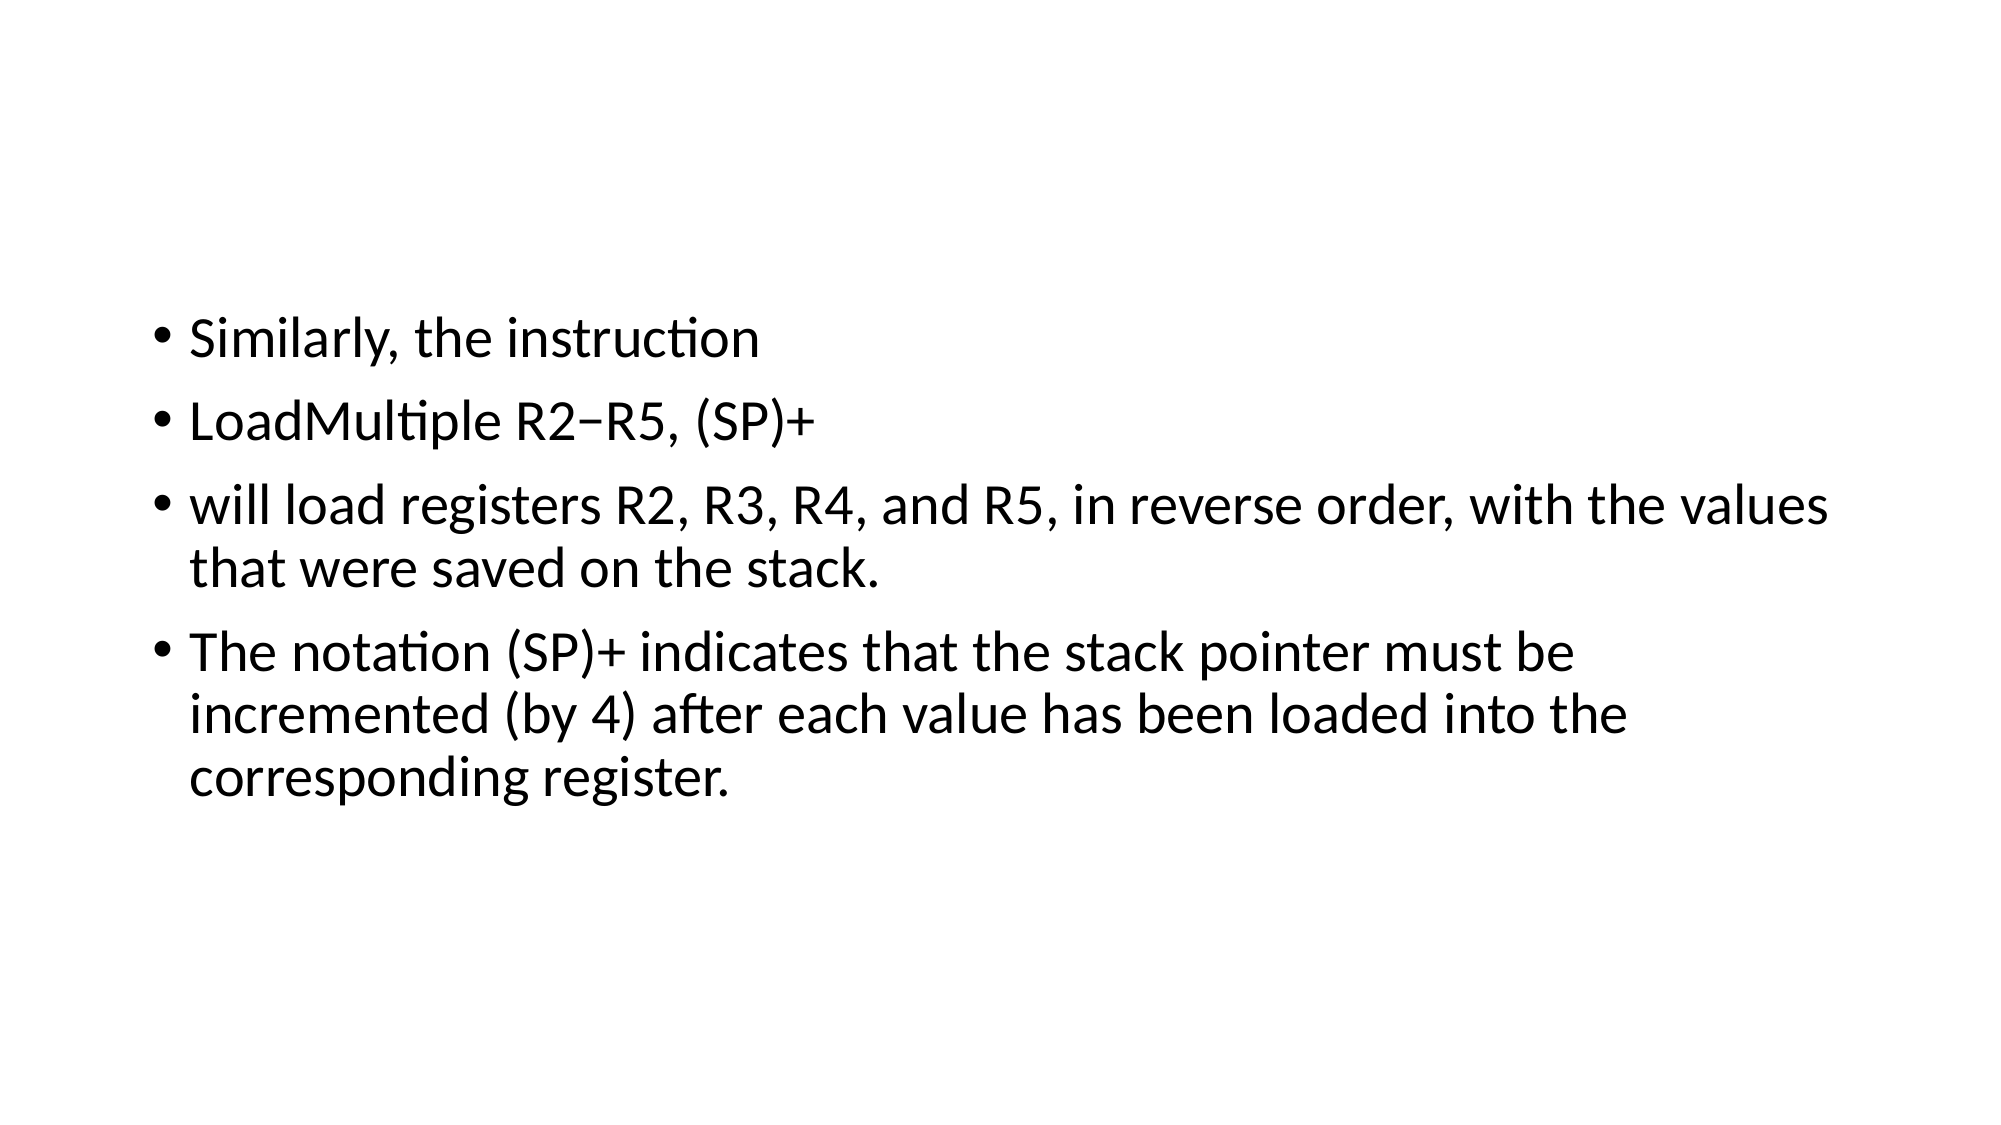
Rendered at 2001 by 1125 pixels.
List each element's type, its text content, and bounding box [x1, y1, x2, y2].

list Similarly, the instruction LoadMultiple R2−R5, (SP)+ will load registers R2, R3, R4, and R5, in reverse order, with the values that were saved on the stack. The notation (SP)+ indicates that the stack pointer must be incremented (by 4) after each value has been loaded into the corresponding register. [137, 299, 1863, 1014]
